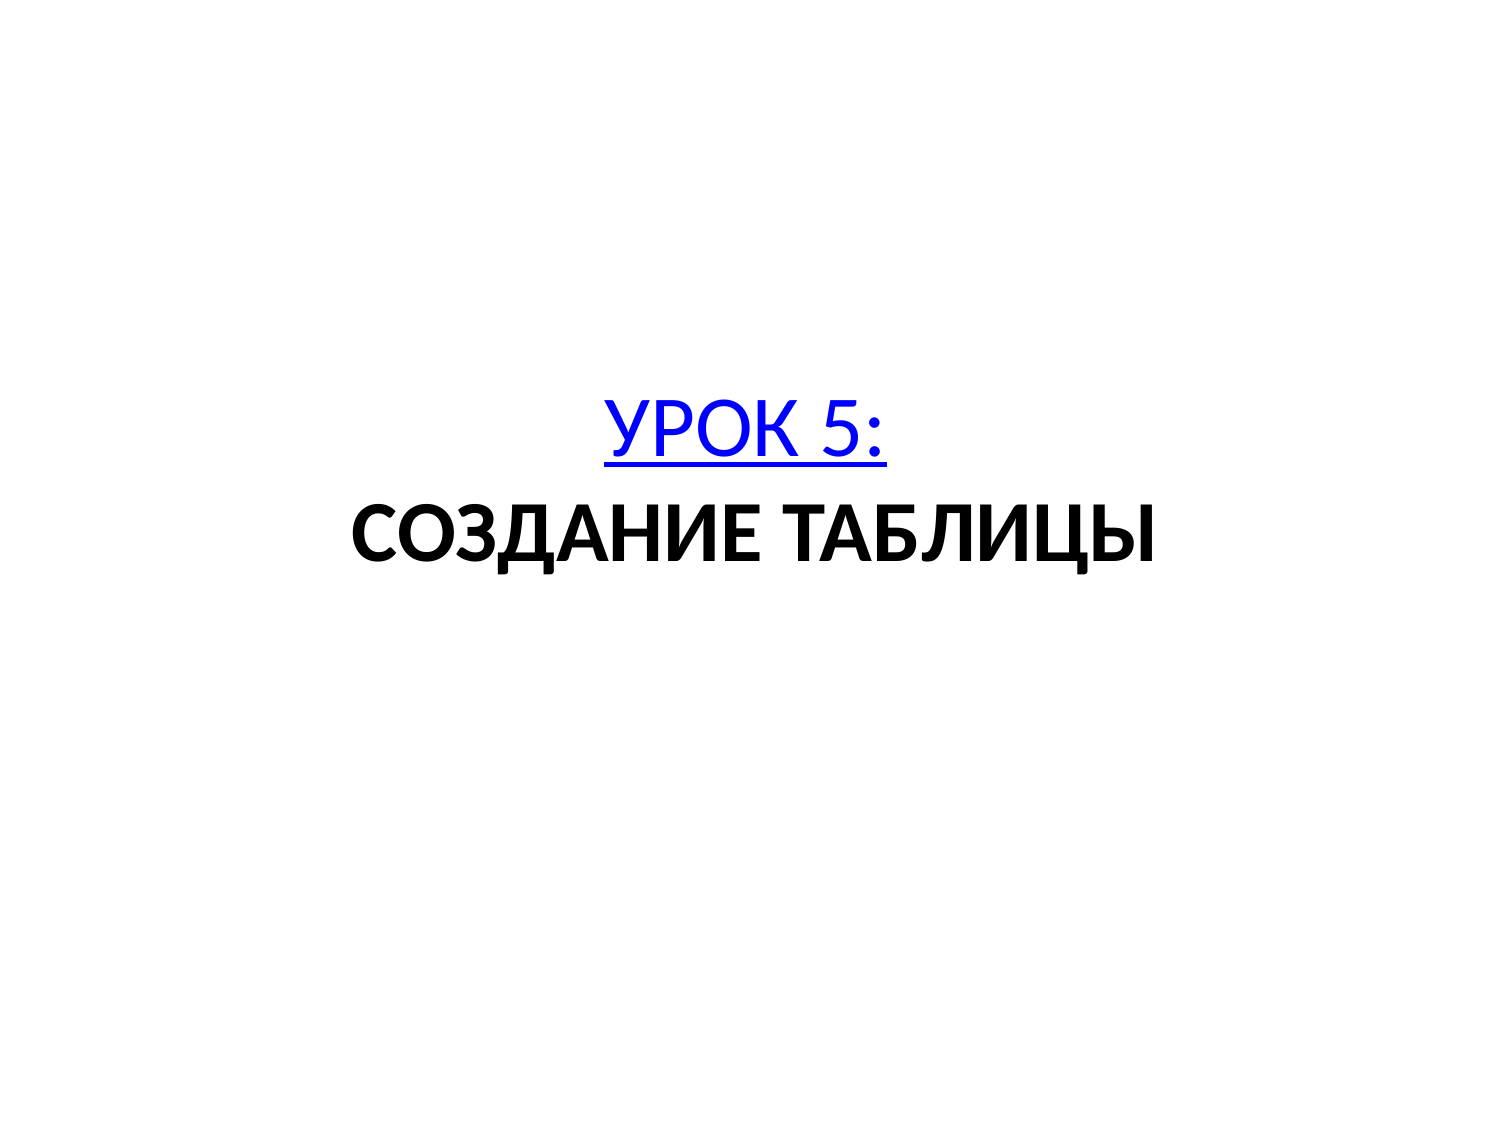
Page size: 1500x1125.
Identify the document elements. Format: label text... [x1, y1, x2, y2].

title УРОК 5: СОЗДАНИЕ ТАБЛИЦЫ [64, 361, 1447, 587]
